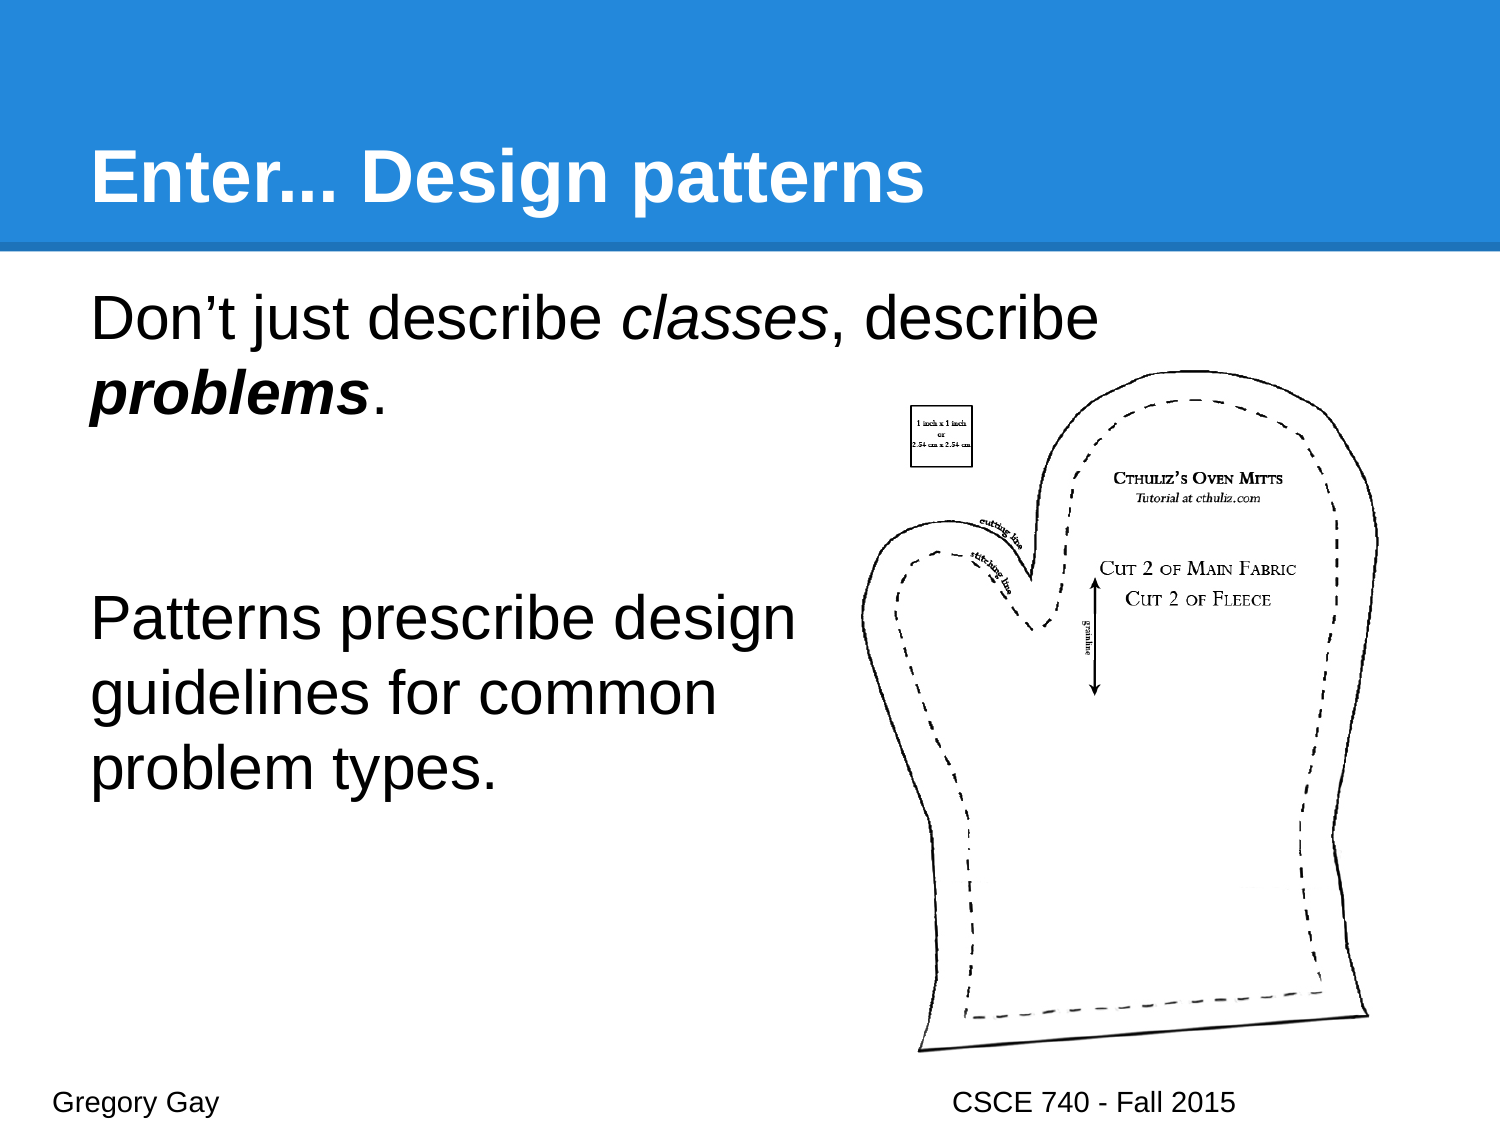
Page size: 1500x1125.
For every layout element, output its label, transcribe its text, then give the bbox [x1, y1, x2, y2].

list Don’t just describe classes, describe problems. Patterns prescribe design guidelines for common problem types. [75, 262, 1425, 1068]
title Enter... Design patterns [75, 45, 1425, 233]
text_box Gregory Gay CSCE 740 - Fall 2015 10 [37, 1068, 1463, 1114]
picture [856, 361, 1389, 1054]
